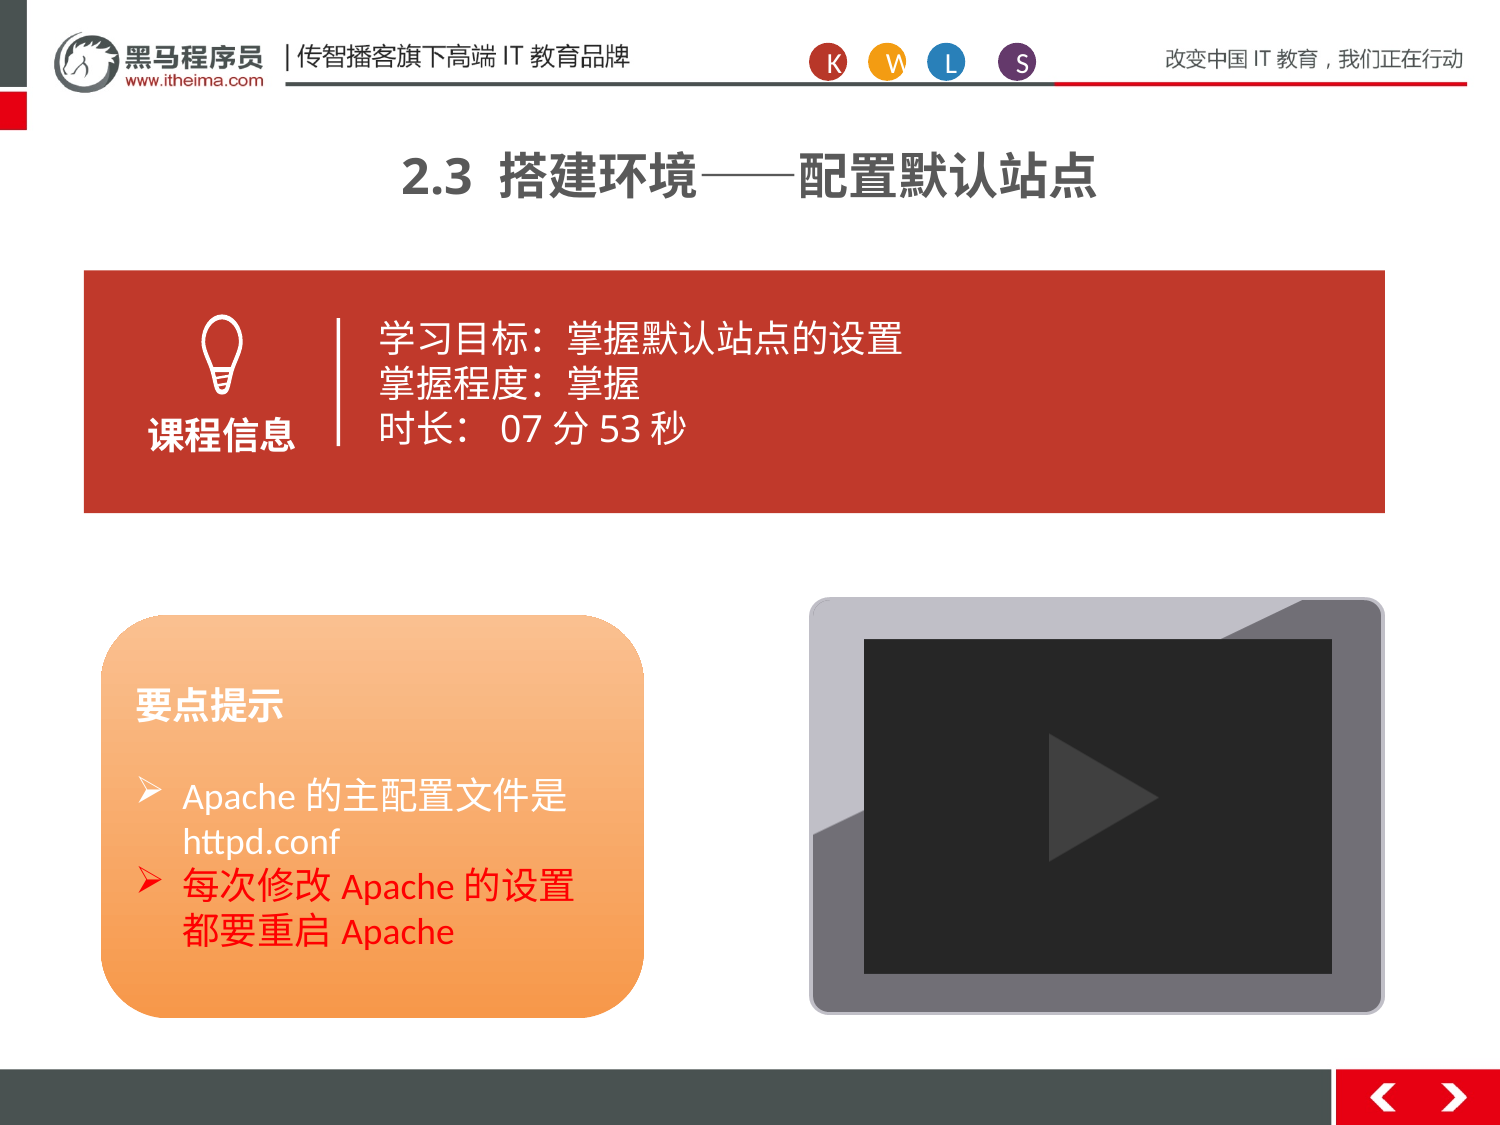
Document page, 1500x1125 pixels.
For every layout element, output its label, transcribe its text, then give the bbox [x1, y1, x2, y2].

text_box [82, 268, 1387, 515]
picture [0, 209, 1500, 1125]
text_box [335, 316, 342, 448]
picture [0, 0, 1500, 137]
text_box S [995, 40, 1039, 83]
text_box 学习目标：掌握默认站点的设置 掌握程度：掌握 时长：07分53秒 [364, 307, 1329, 458]
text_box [130, 314, 314, 466]
text_box 2.3 搭建环境——配置默认站点 [0, 137, 1500, 209]
text_box W [866, 40, 909, 83]
text_box 要点提示 Apache的主配置文件是httpd.conf 每次修改Apache的设置都要重启Apache [100, 615, 644, 1019]
text_box L [925, 40, 968, 83]
text_box K [806, 40, 850, 83]
